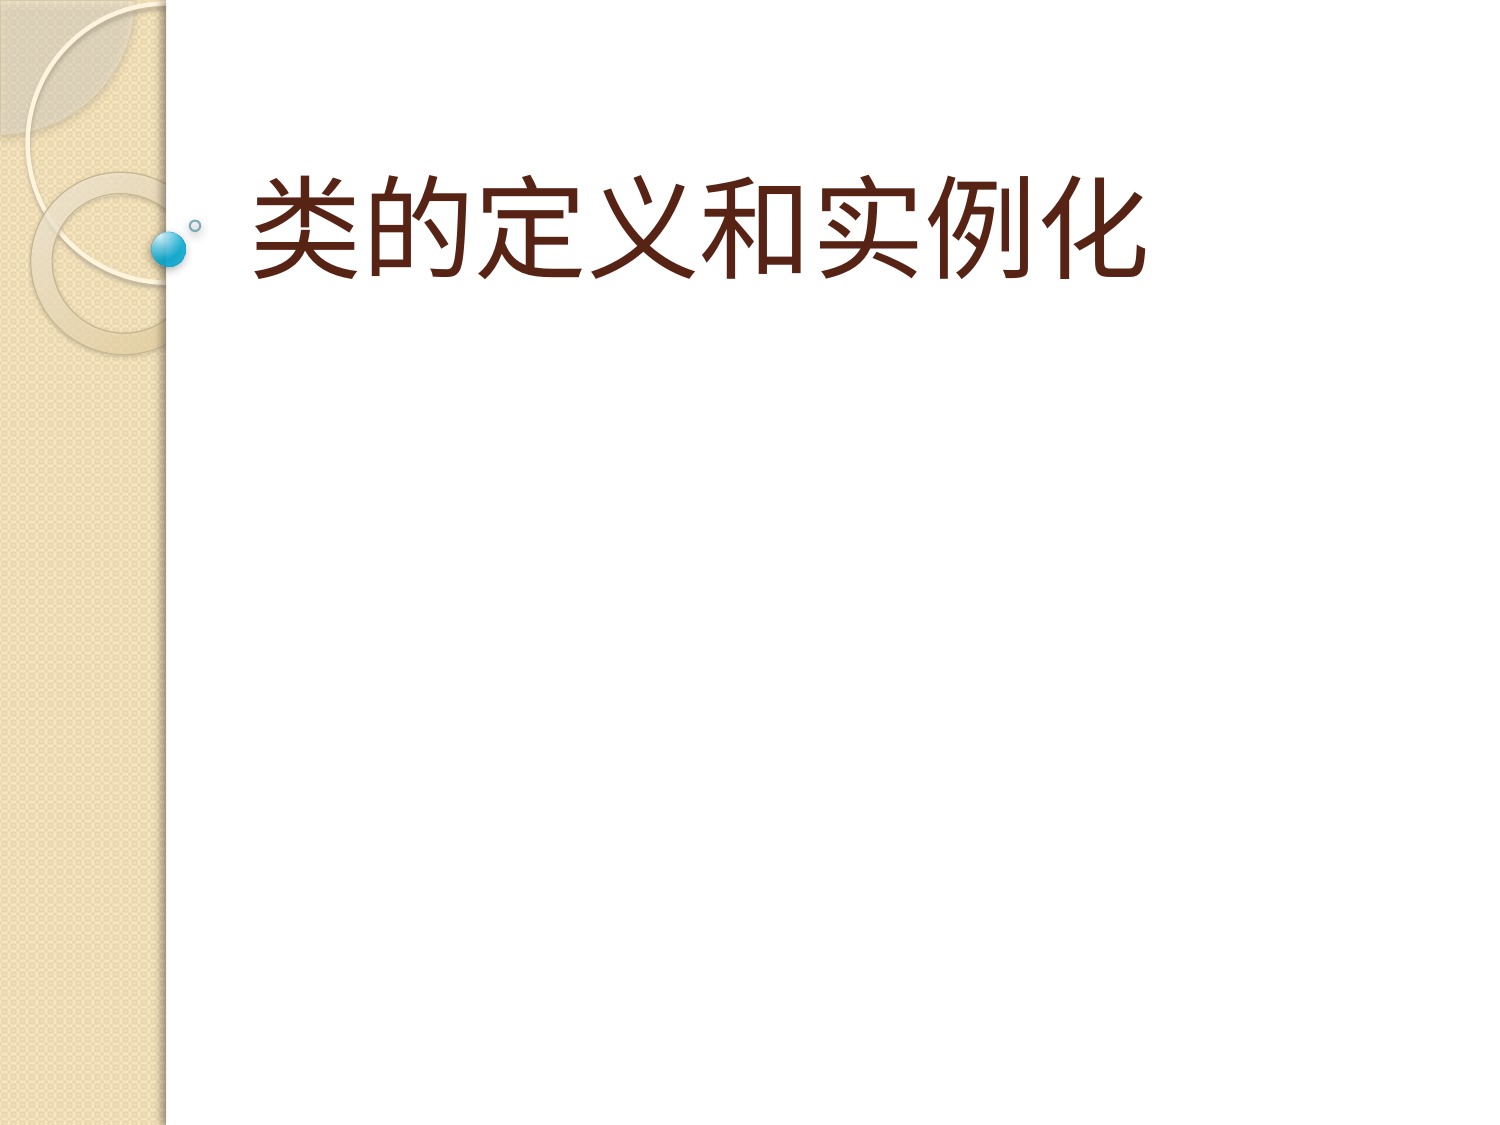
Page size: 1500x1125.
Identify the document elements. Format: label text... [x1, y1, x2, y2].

title 类的定义和实例化 [234, 59, 1450, 301]
